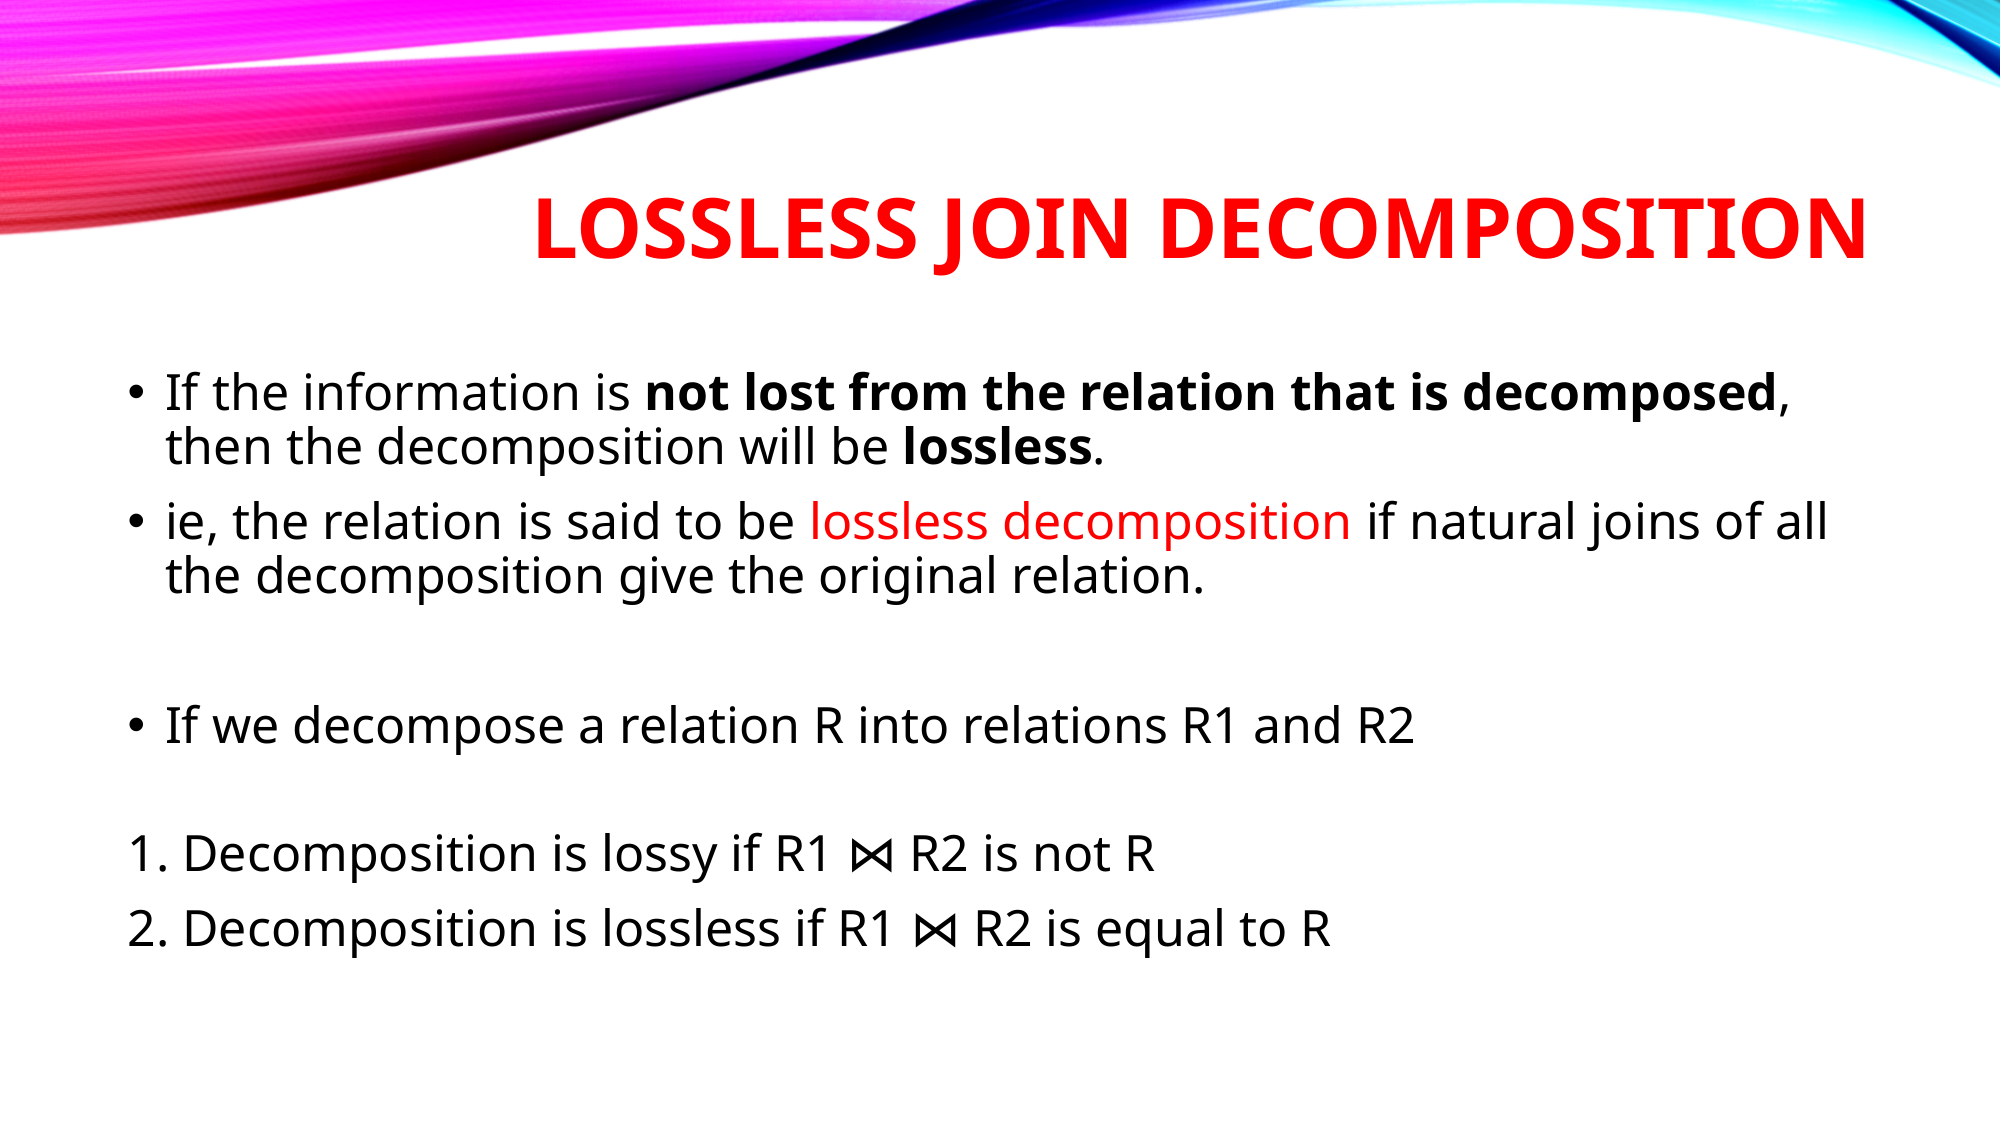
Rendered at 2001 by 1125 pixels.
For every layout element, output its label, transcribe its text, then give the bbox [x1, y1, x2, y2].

title Lossless Join Decomposition [474, 125, 1888, 338]
list If the information is not lost from the relation that is decomposed, then the decomposition will be lossless. ie, the relation is said to be lossless decomposition if natural joins of all the decomposition give the original relation. If we decompose a relation R into relations R1 and R2 1. Decomposition is lossy if R1 ⋈ R2 is not R 2. Decomposition is lossless if R1 ⋈ R2 is equal to R [112, 360, 1888, 1021]
picture [1890, 0, 2000, 75]
picture [0, 0, 2000, 237]
picture [1910, 0, 2000, 45]
